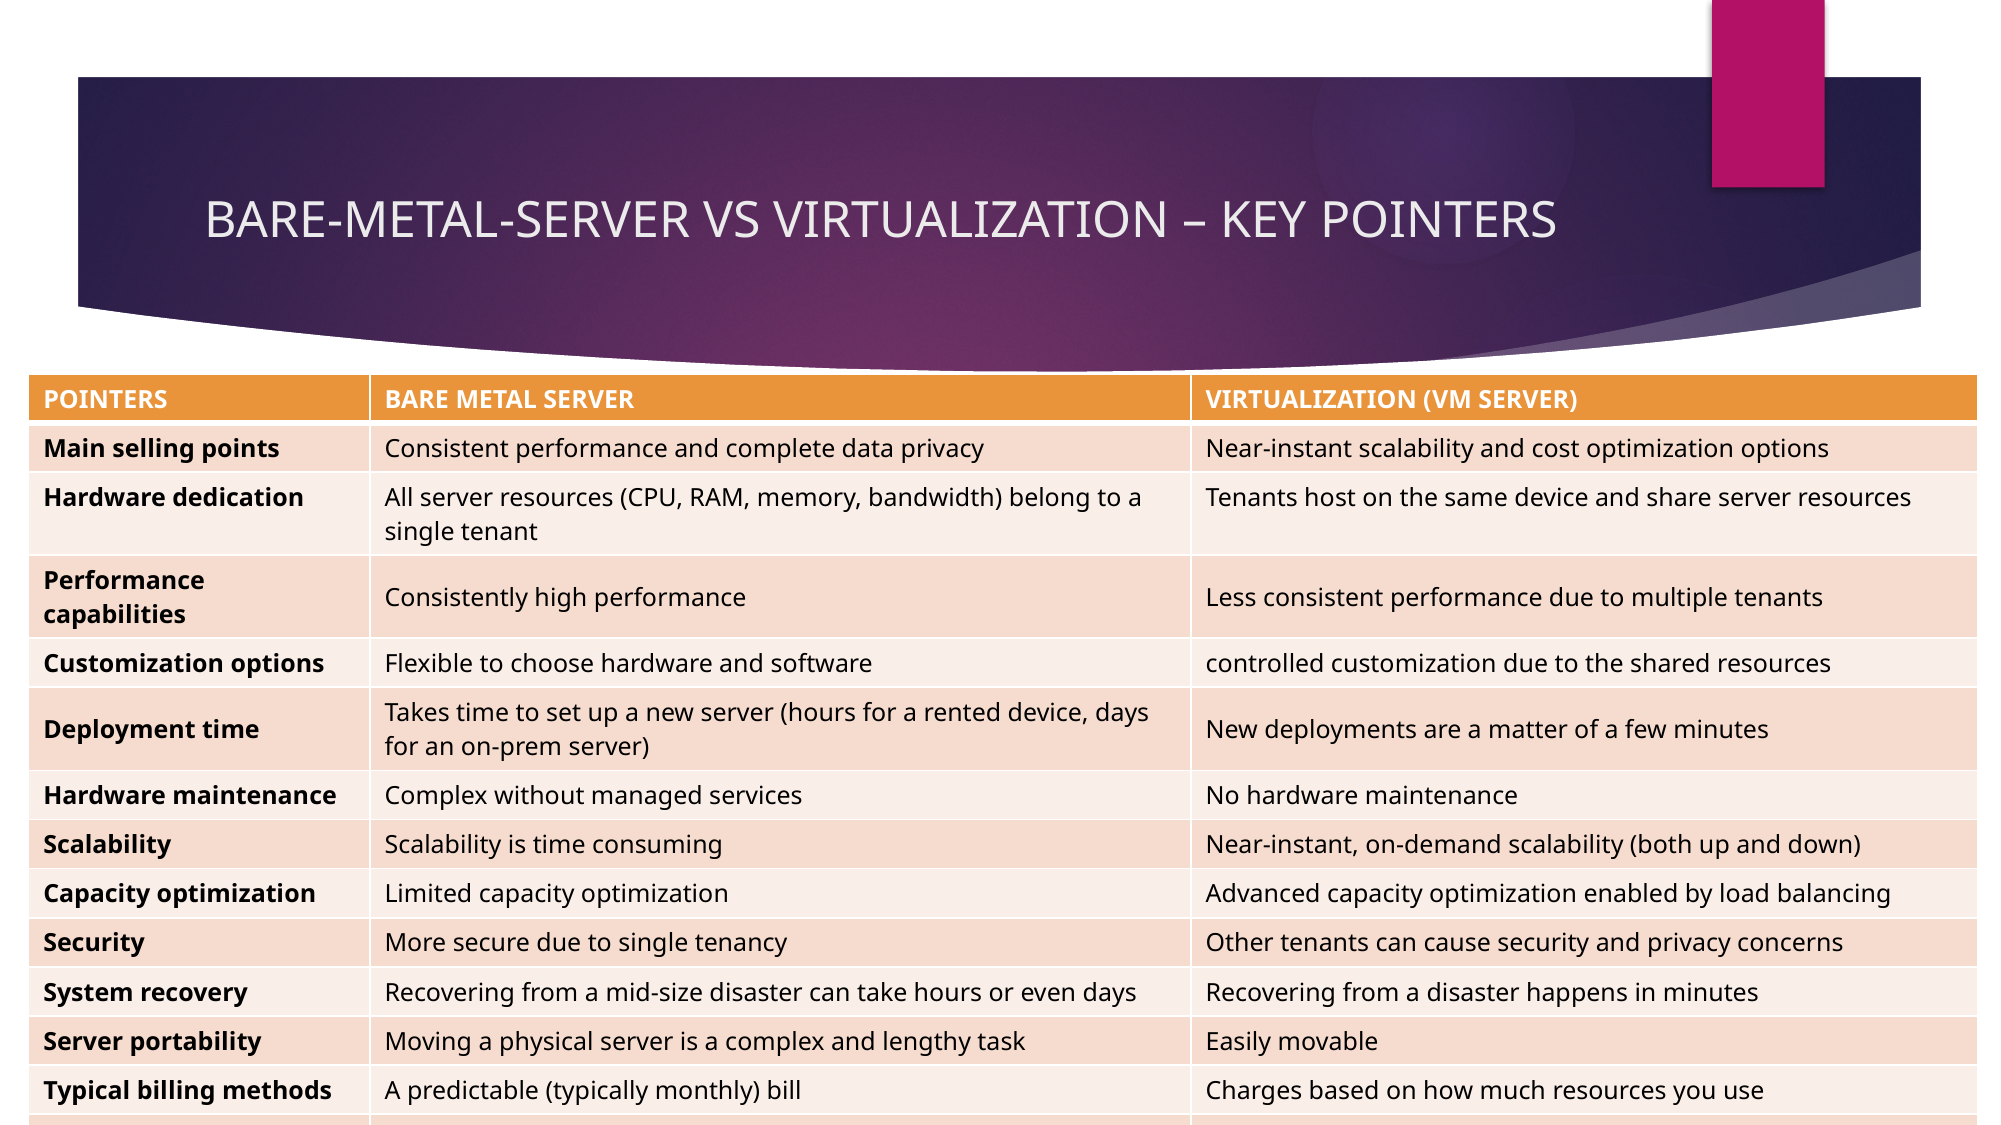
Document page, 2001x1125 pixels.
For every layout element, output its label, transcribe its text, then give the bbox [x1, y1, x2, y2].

table_cell Customization options [29, 639, 369, 686]
table_cell Scalability [29, 820, 369, 868]
table_cell Hardware dedication [29, 473, 369, 554]
table_cell On-prem expenses [29, 1115, 369, 1125]
table_cell Near-instant scalability and cost optimization options [1192, 426, 1977, 471]
table_cell Limited capacity optimization [371, 869, 1190, 917]
table_header BARE METAL SERVER [371, 375, 1190, 420]
table_cell Typical billing methods [29, 1066, 369, 1113]
table_cell Recovering from a disaster happens in minutes [1192, 968, 1977, 1015]
table_cell Recovering from a mid-size disaster can take hours or even days [371, 968, 1190, 1015]
table_cell Hardware maintenance [29, 771, 369, 819]
table_cell Other tenants can cause security and privacy concerns [1192, 919, 1977, 966]
table_cell Advanced capacity optimization enabled by load balancing [1192, 869, 1977, 917]
table_cell Capacity optimization [29, 869, 369, 917]
table_cell High upfront costs for hardware and space (but no need for licensing purchase) [371, 1115, 1190, 1125]
table_cell Near-instant, on-demand scalability (both up and down) [1192, 820, 1977, 868]
table_cell Flexible to choose hardware and software [371, 639, 1190, 686]
title BARE-METAL-SERVER VS VIRTUALIZATION – KEY POINTERS [189, 159, 1627, 276]
table_cell Security [29, 919, 369, 966]
table_cell System recovery [29, 968, 369, 1015]
table_cell controlled customization due to the shared resources [1192, 639, 1977, 686]
table_cell Consistent performance and complete data privacy [371, 426, 1190, 471]
table_cell Main selling points [29, 426, 369, 471]
table_header POINTERS [29, 375, 369, 420]
table_cell Smaller hardware costs but pricey VM software licenses [1192, 1115, 1977, 1125]
table_cell Charges based on how much resources you use [1192, 1066, 1977, 1113]
table_cell A predictable (typically monthly) bill [371, 1066, 1190, 1113]
table_cell Less consistent performance due to multiple tenants [1192, 556, 1977, 637]
table_cell Complex without managed services [371, 771, 1190, 819]
table_cell No hardware maintenance [1192, 771, 1977, 819]
table_cell Consistently high performance [371, 556, 1190, 637]
table_cell Tenants host on the same device and share server resources [1192, 473, 1977, 554]
table_cell Easily movable [1192, 1017, 1977, 1064]
table_cell Server portability [29, 1017, 369, 1064]
table_cell Performance capabilities [29, 556, 369, 637]
table_cell New deployments are a matter of a few minutes [1192, 688, 1977, 770]
table_cell Scalability is time consuming [371, 820, 1190, 868]
table_cell More secure due to single tenancy [371, 919, 1190, 966]
table_cell All server resources (CPU, RAM, memory, bandwidth) belong to a single tenant [371, 473, 1190, 554]
table_cell Deployment time [29, 688, 369, 770]
table_cell Takes time to set up a new server (hours for a rented device, days for an on-prem server) [371, 688, 1190, 770]
table_header VIRTUALIZATION (VM SERVER) [1192, 375, 1977, 420]
table_cell Moving a physical server is a complex and lengthy task [371, 1017, 1190, 1064]
